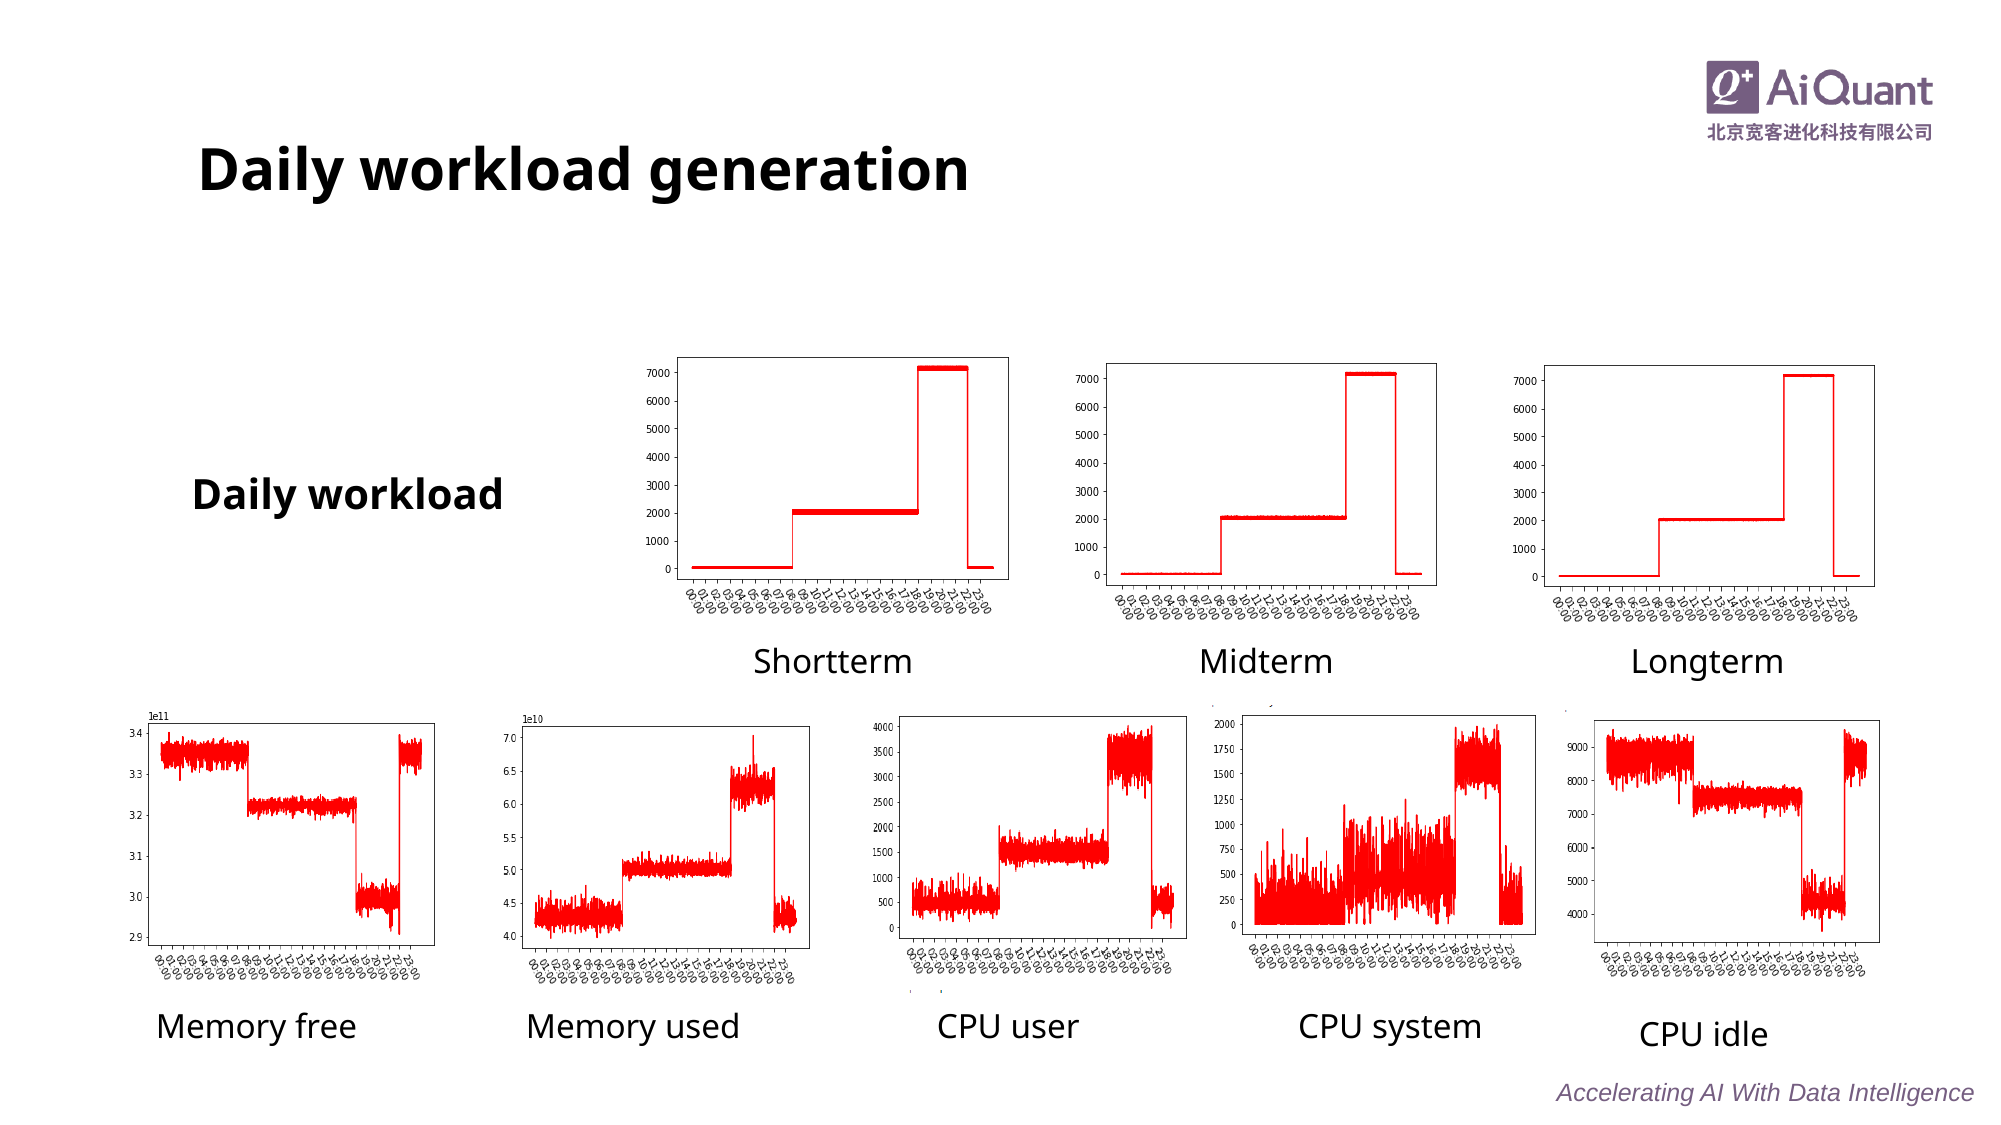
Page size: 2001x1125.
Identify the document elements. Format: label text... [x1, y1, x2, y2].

text_box Daily workload generation [182, 125, 986, 210]
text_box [110, 705, 1889, 1055]
text_box Daily workload [176, 435, 534, 526]
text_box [641, 346, 1883, 682]
picture [1690, 56, 1950, 118]
